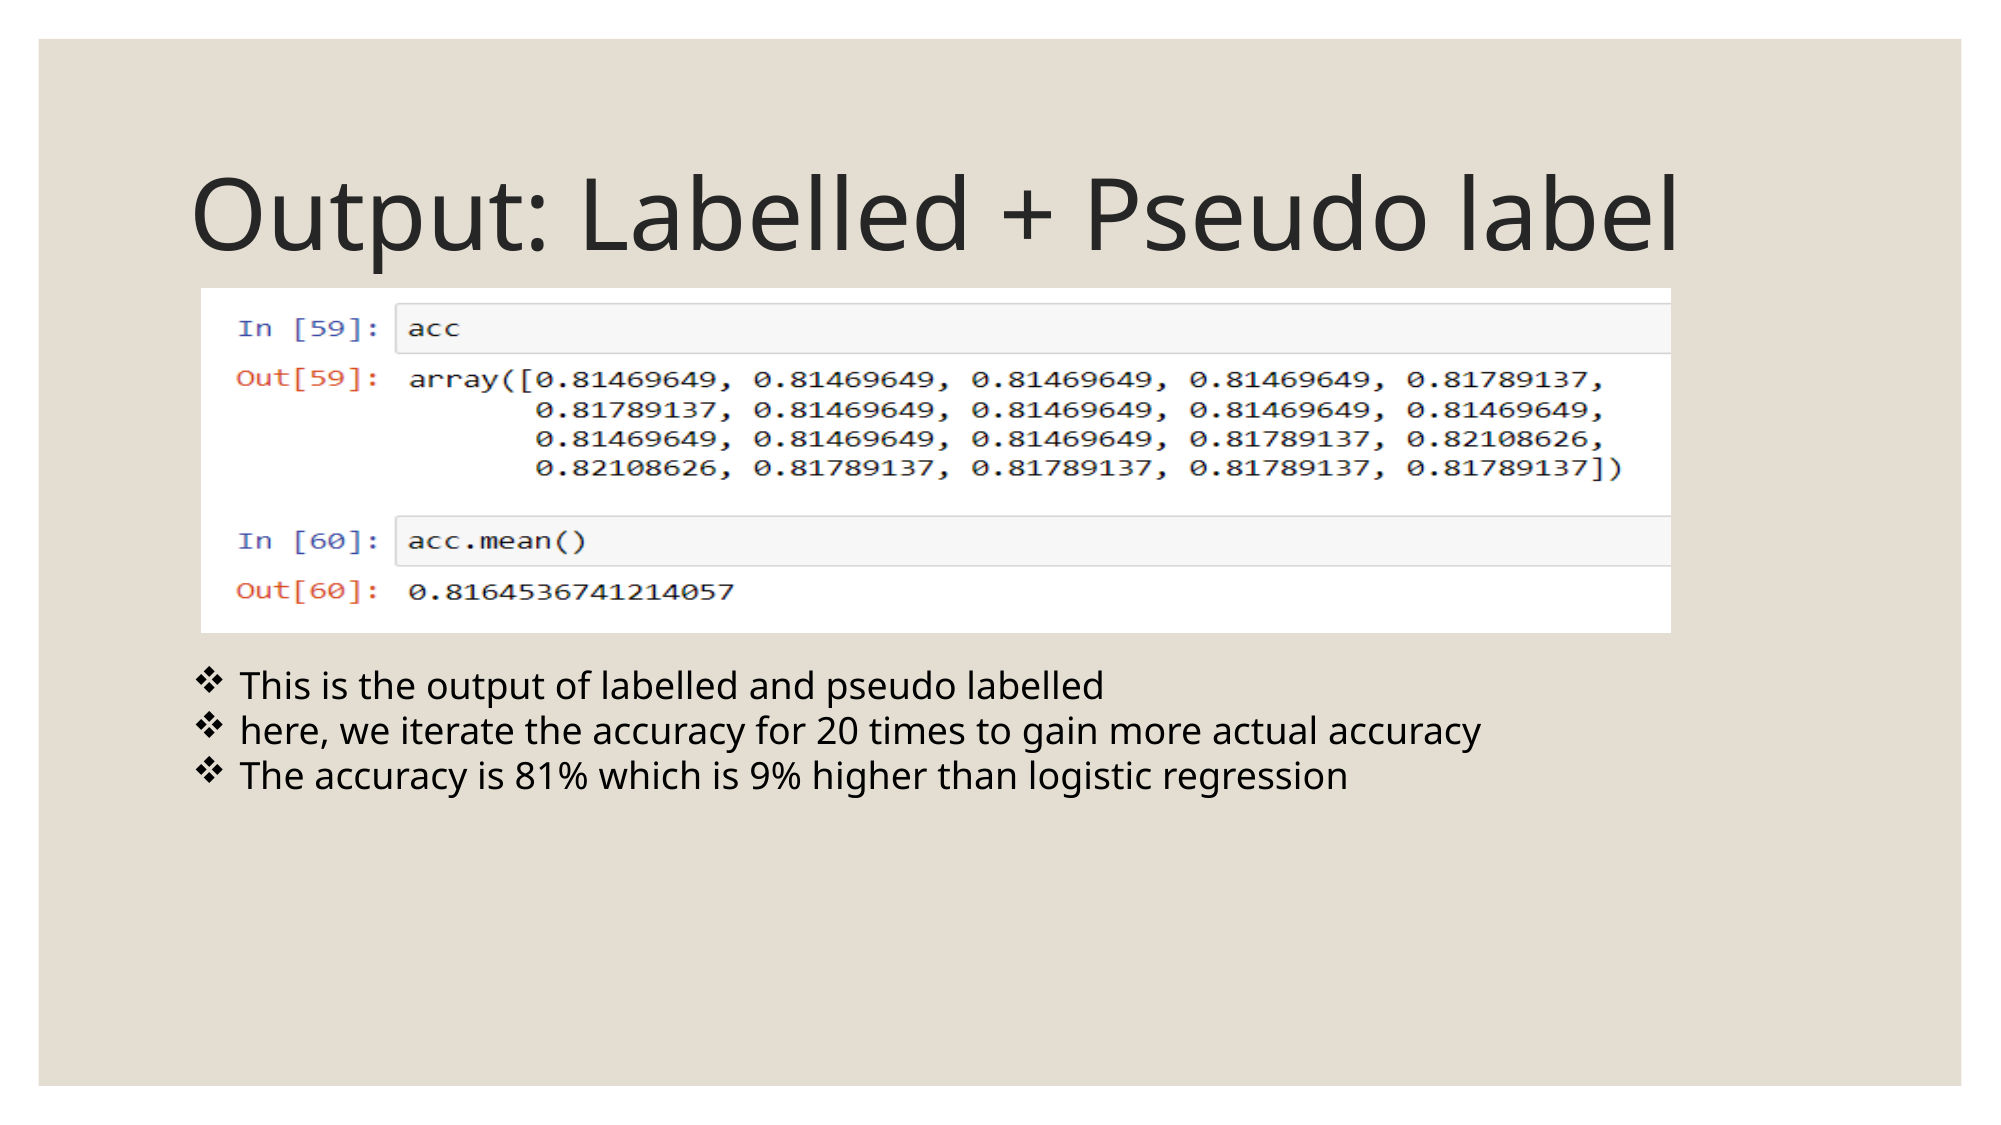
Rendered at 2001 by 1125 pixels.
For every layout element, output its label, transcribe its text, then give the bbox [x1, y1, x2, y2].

text_box This is the output of labelled and pseudo labelled here, we iterate the accuracy for 20 times to gain more actual accuracy The accuracy is 81% which is 9% higher than logistic regression [177, 654, 1829, 805]
title Output: Labelled + Pseudo label [174, 105, 1825, 331]
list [201, 288, 1671, 633]
